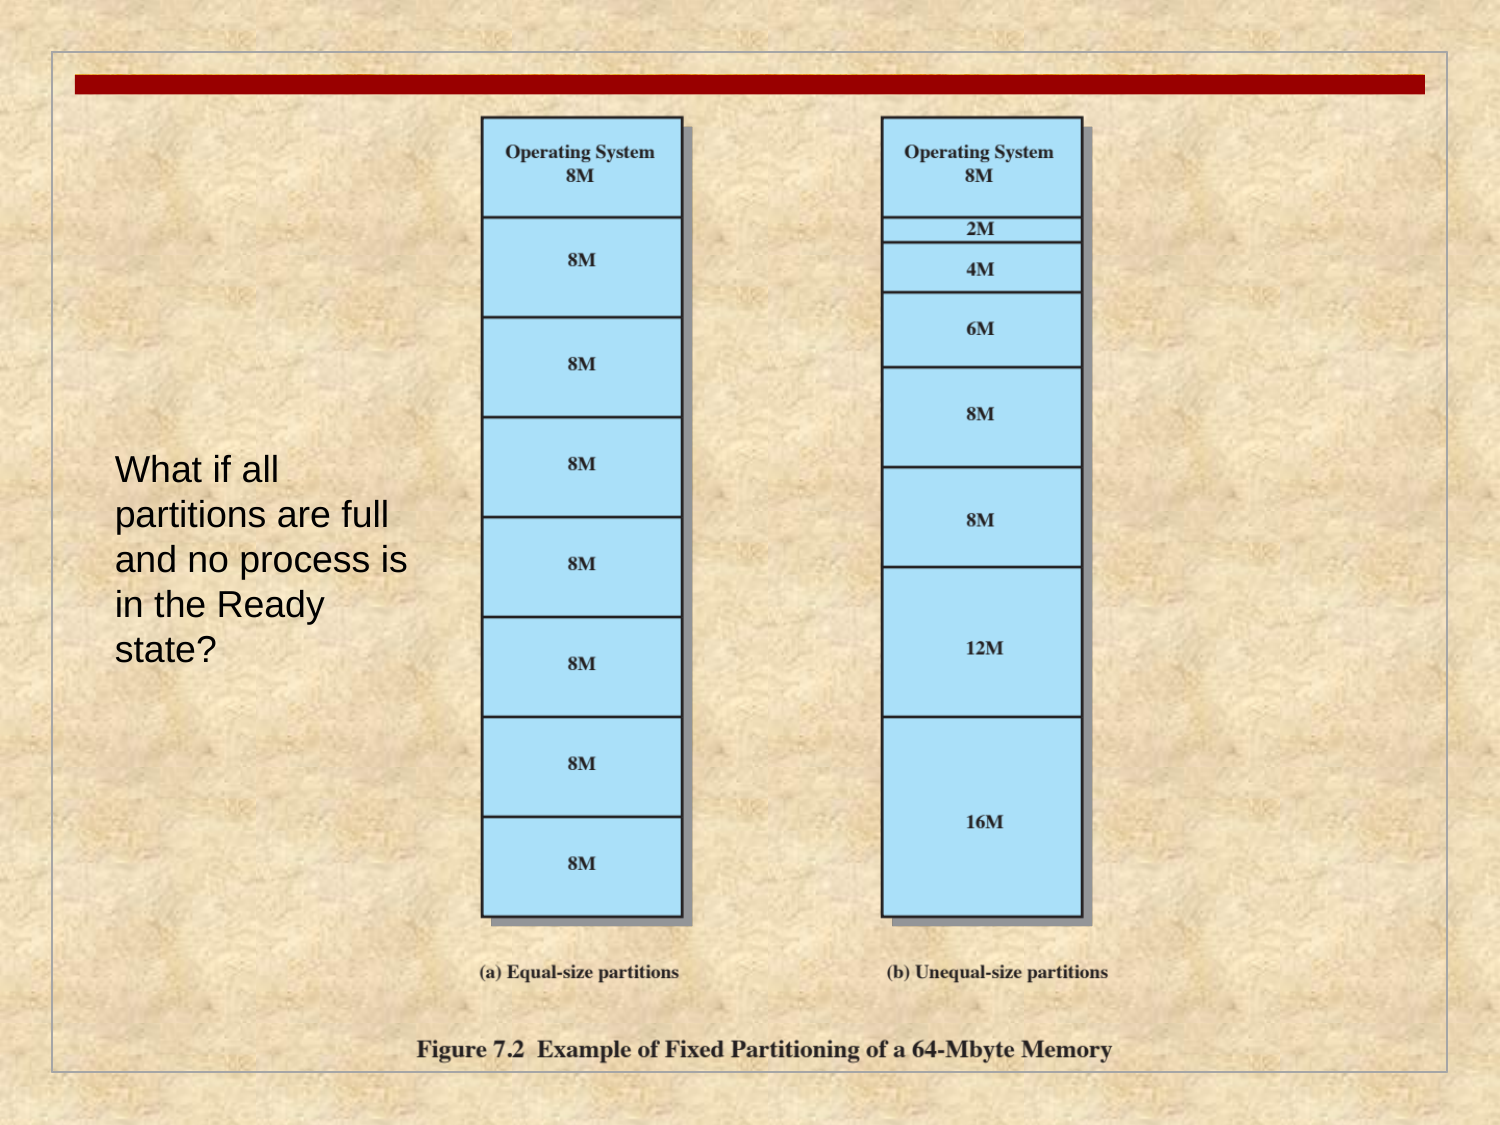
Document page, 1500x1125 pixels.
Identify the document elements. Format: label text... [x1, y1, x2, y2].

picture [0, 0, 1500, 1125]
text_box What if all partitions are full and no process is in the Ready state? [99, 437, 336, 723]
